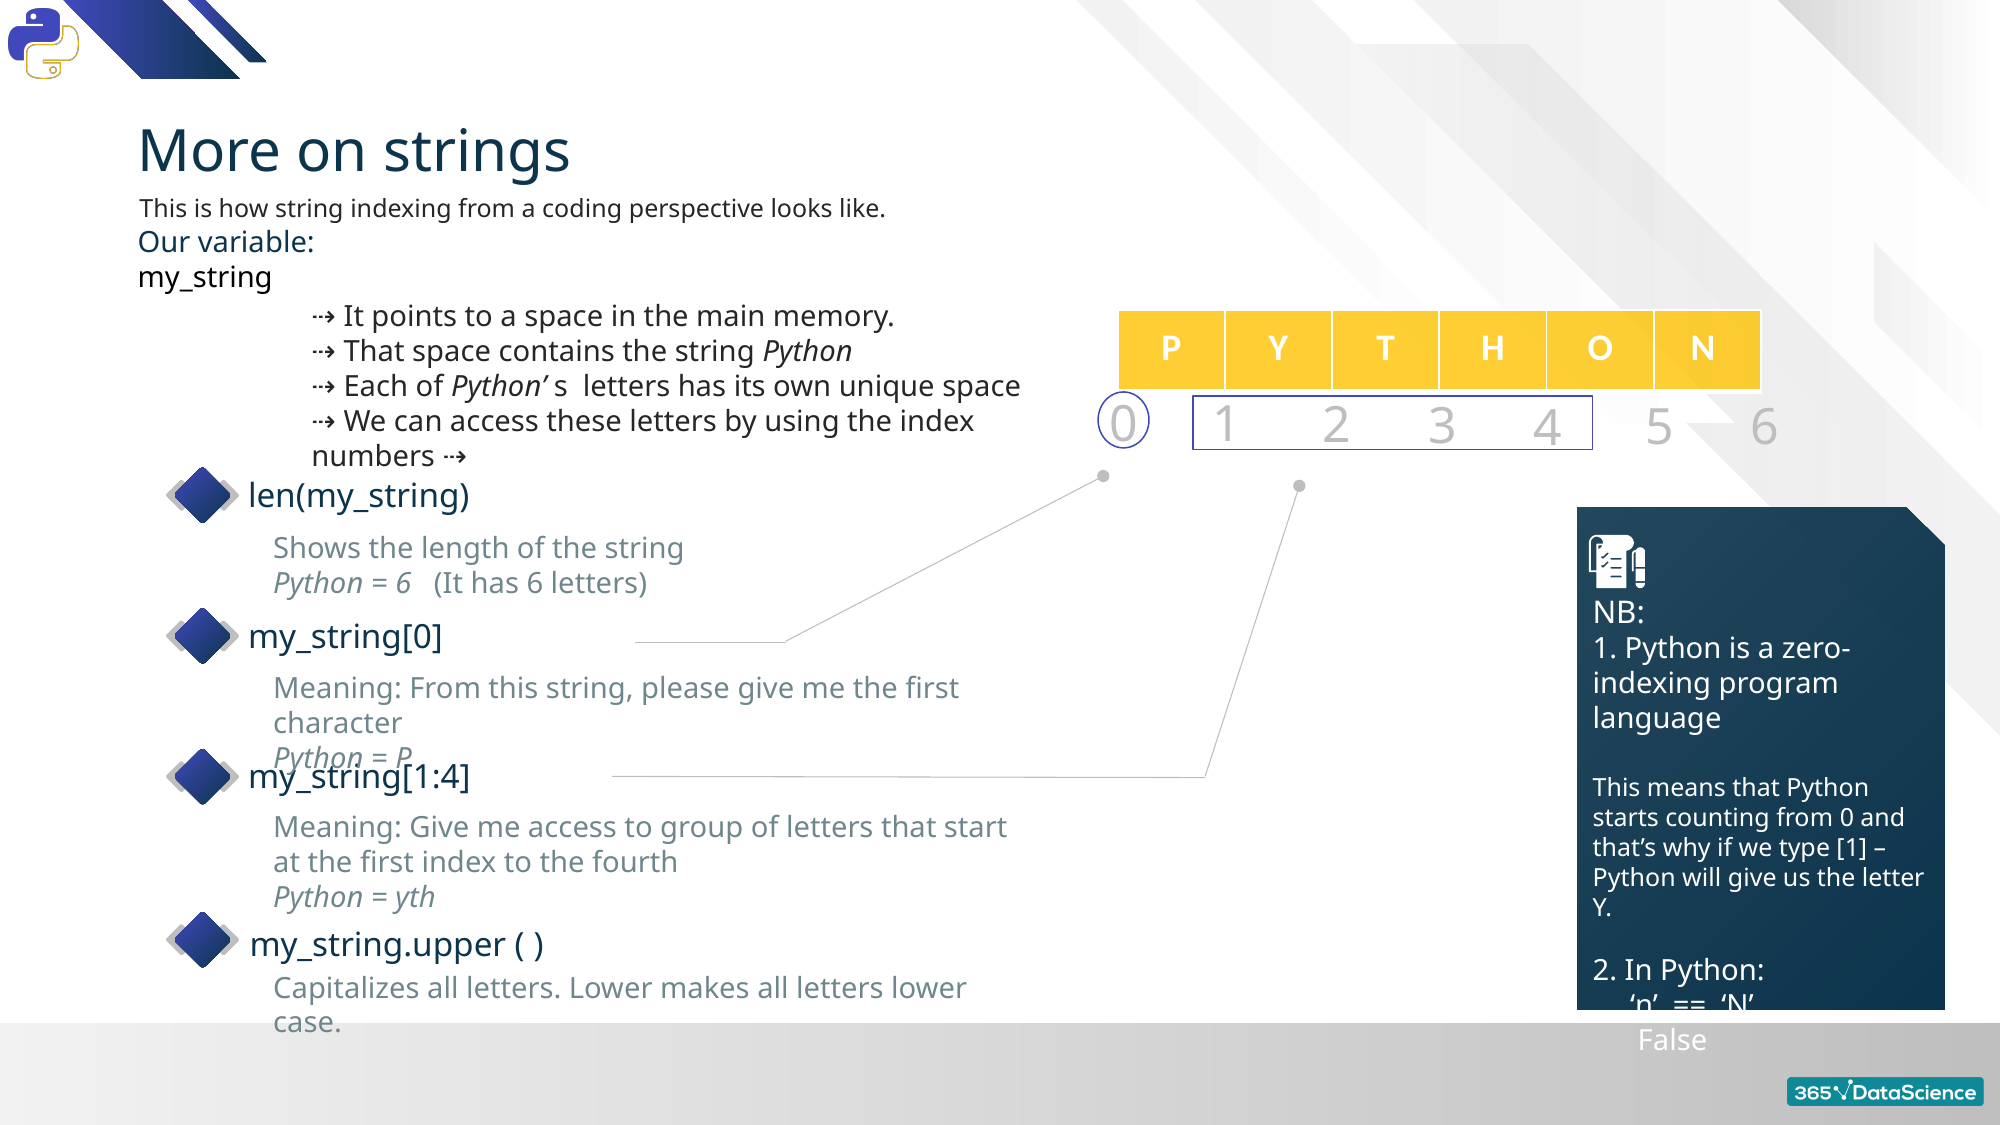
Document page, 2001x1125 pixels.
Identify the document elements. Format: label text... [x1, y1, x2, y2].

table_header Y [1226, 311, 1331, 389]
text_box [170, 615, 236, 657]
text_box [1577, 507, 1945, 1010]
text_box More on strings [137, 113, 1069, 184]
text_box Our variable: my_string [137, 223, 456, 293]
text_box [1205, 485, 1300, 777]
text_box my_string[0] [248, 615, 593, 655]
text_box my_string[1:4] [248, 755, 593, 796]
table_header H [1440, 311, 1546, 389]
table_header N [1655, 311, 1760, 389]
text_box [170, 918, 236, 961]
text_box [785, 476, 1104, 642]
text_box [8, 0, 267, 80]
table_header P [1119, 311, 1224, 389]
text_box Shows the length of the string Python = 6 (It has 6 letters) [273, 529, 785, 600]
text_box Meaning: Give me access to group of letters that start at the first index to the fourth Python = yth [273, 808, 1034, 914]
text_box Capitalizes all letters. Lower makes all letters lower case. [273, 968, 1034, 1039]
text_box This is how string indexing from a coding perspective looks like. [139, 192, 1118, 223]
table_header T [1333, 311, 1438, 389]
text_box len(my_string) [248, 474, 296, 515]
text_box ⇢ It points to a space in the main memory. ⇢ That space contains the string Python ⇢ Each of Python’ s letters has its own unique space ⇢ We can access these letters by using the index numbers ⇢ [296, 289, 1118, 584]
text_box my_string.upper ( ) [249, 923, 595, 1004]
picture [1787, 1077, 1984, 1107]
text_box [1074, 390, 1814, 457]
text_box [170, 755, 236, 798]
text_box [170, 474, 236, 516]
table_header O [1547, 311, 1653, 389]
text_box Meaning: From this string, please give me the first character Python = P [273, 669, 1034, 775]
